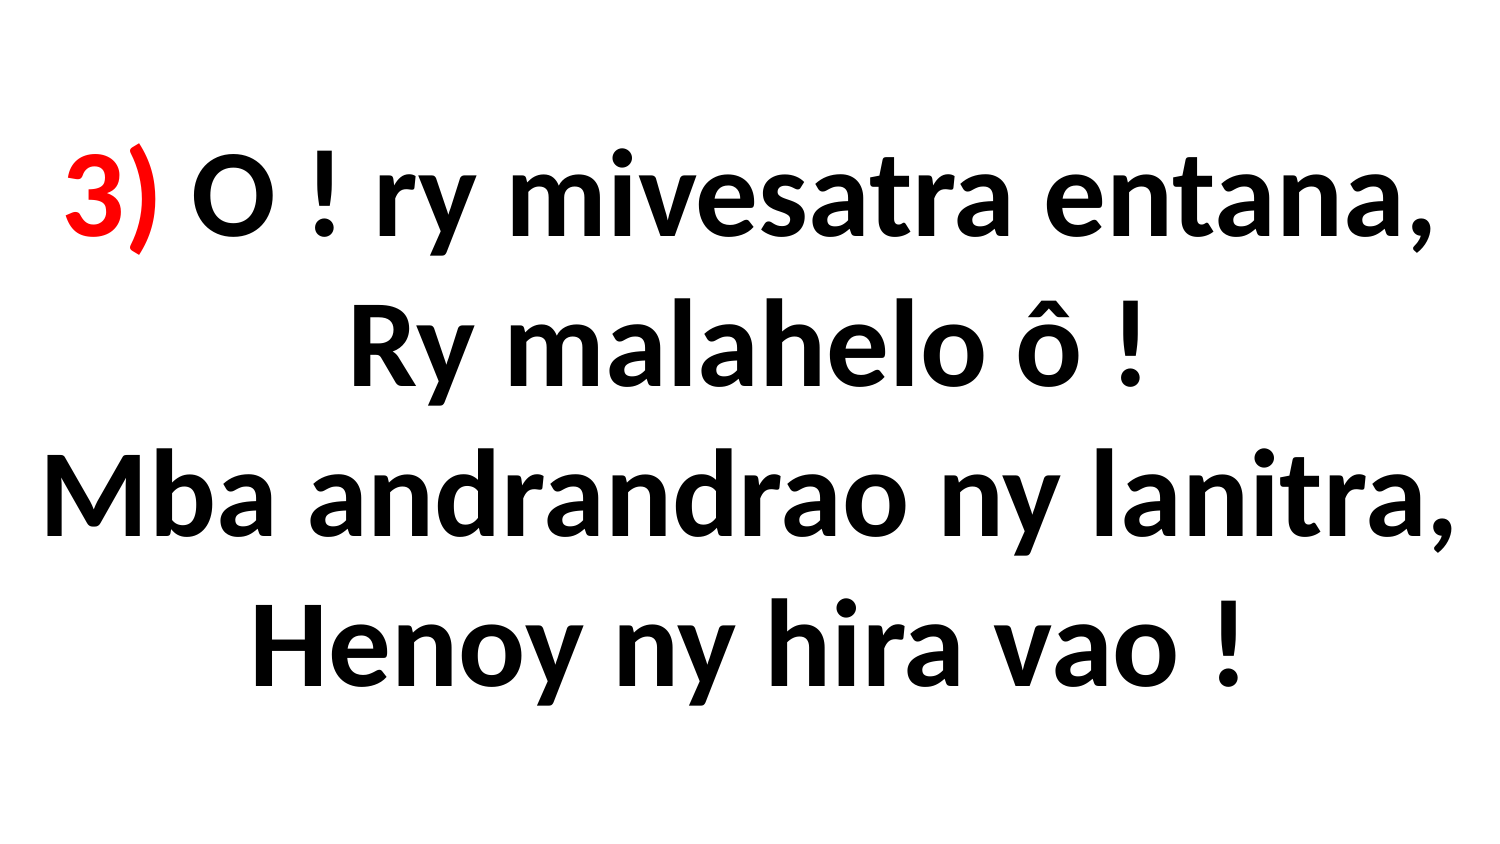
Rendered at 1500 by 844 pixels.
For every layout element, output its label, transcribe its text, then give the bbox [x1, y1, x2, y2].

title 3) O ! ry mivesatra entana, Ry malahelo ô ! Mba andrandrao ny lanitra, Henoy ny hira vao ! [0, 55, 1500, 768]
